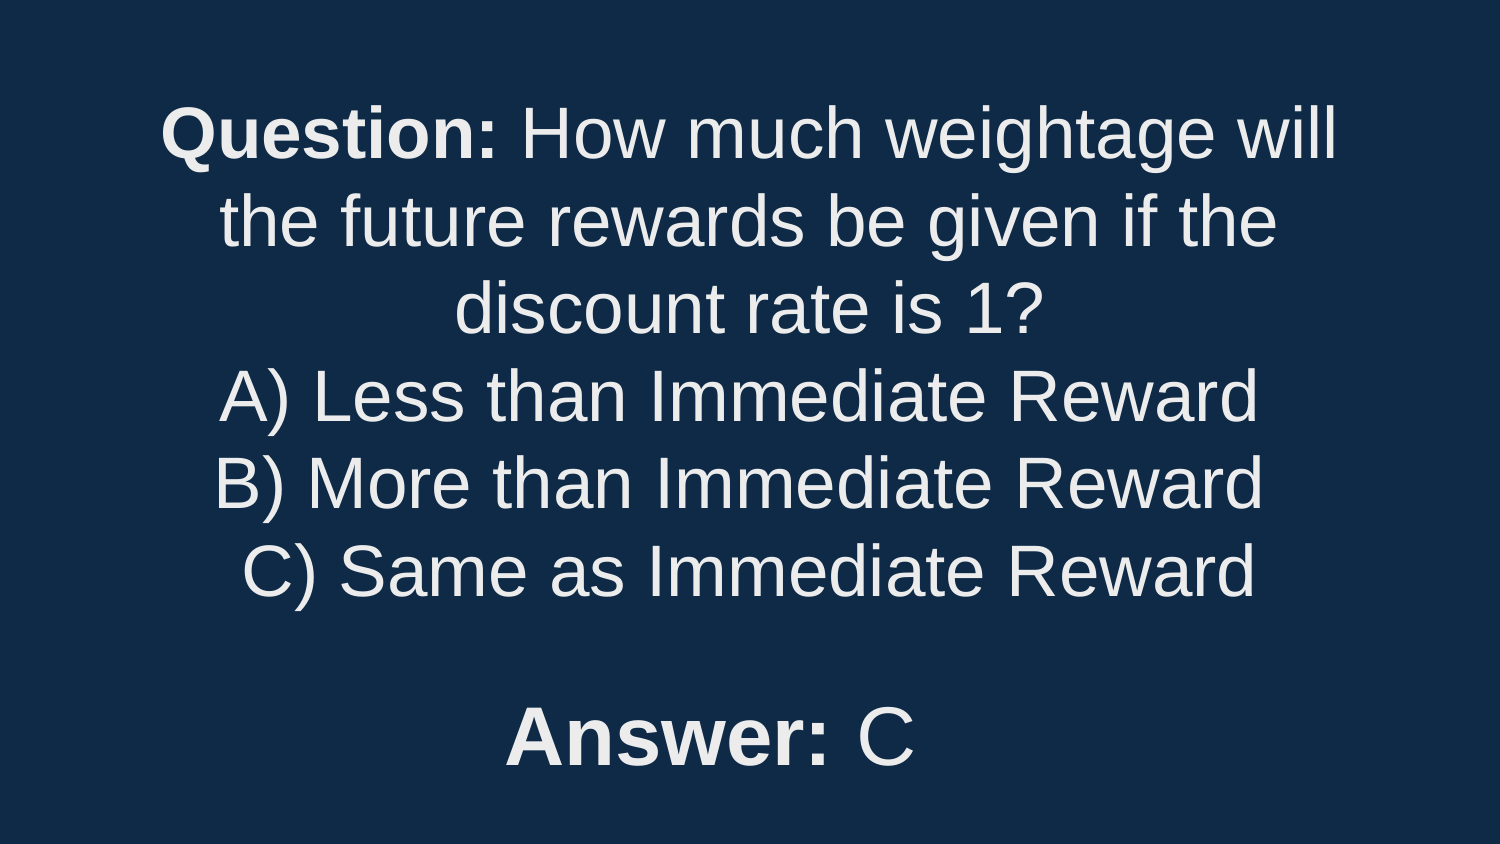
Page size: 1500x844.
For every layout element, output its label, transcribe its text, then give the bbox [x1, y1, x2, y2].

title Question: How much weightage will the future rewards be given if the discount rate is 1? A) Less than Immediate Reward B) More than Immediate Reward C) Same as Immediate Reward [130, 70, 1370, 380]
text_box Answer: C [90, 666, 1331, 844]
